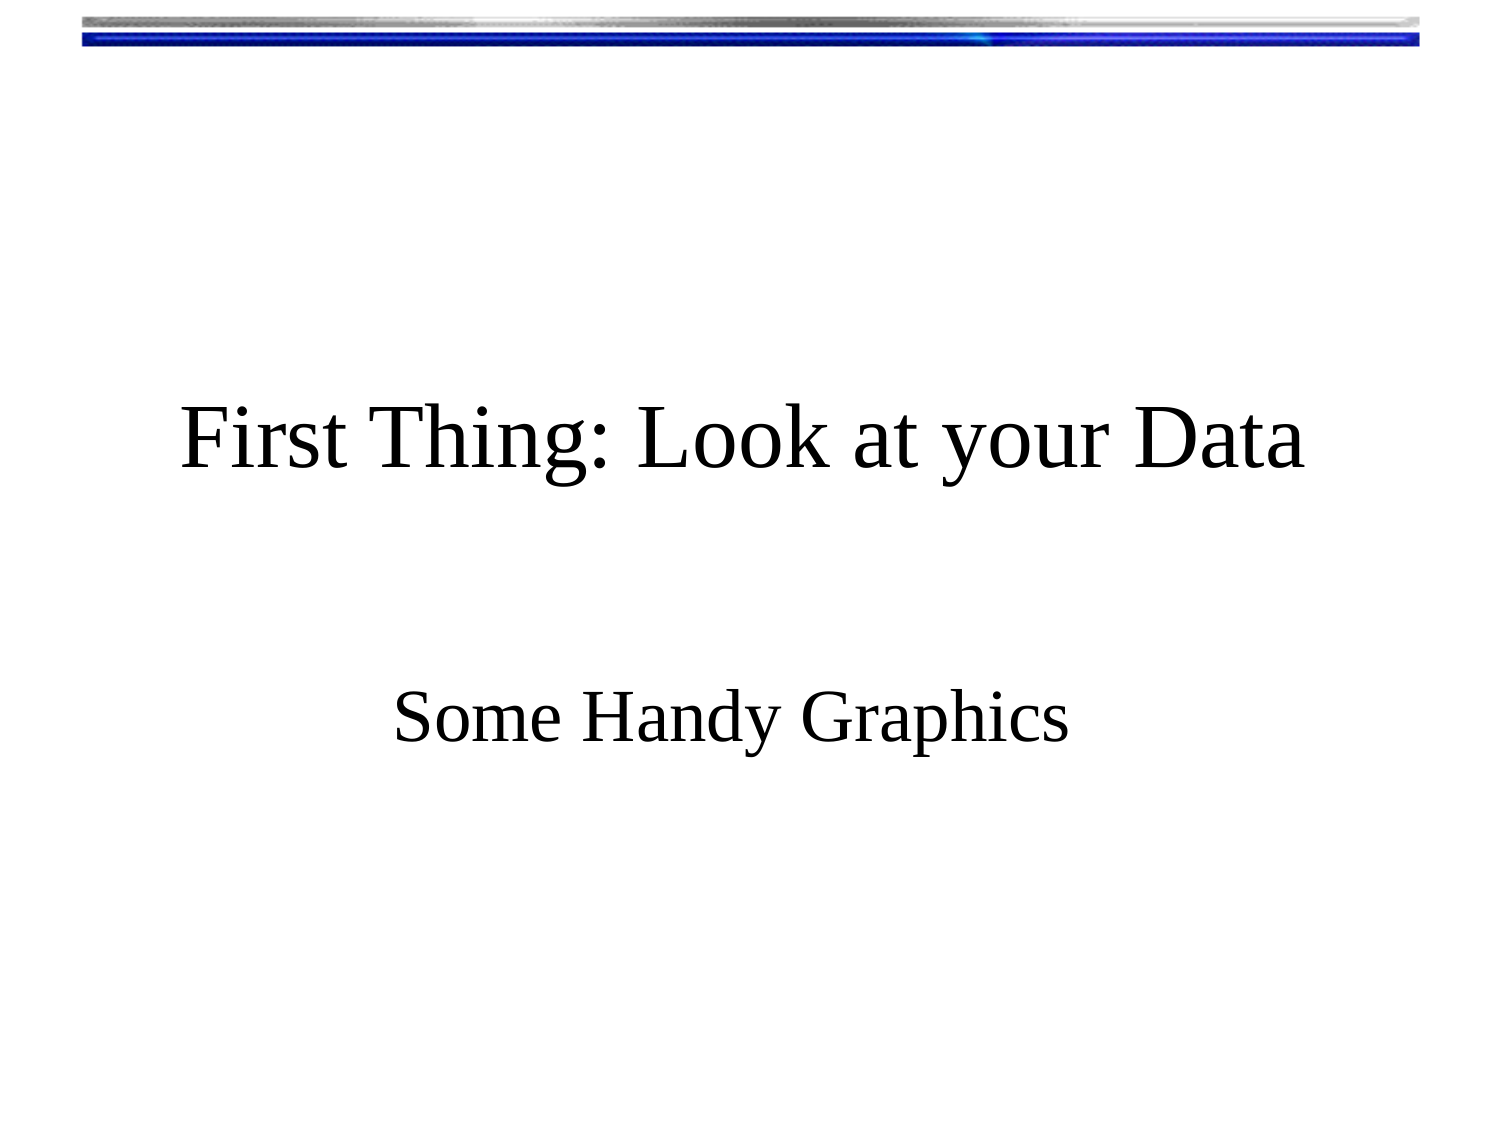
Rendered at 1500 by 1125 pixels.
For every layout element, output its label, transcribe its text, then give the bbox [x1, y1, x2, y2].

text_box First Thing: Look at your Data [37, 338, 1450, 524]
text_box Some Handy Graphics [26, 619, 1439, 805]
picture [79, 12, 1426, 52]
